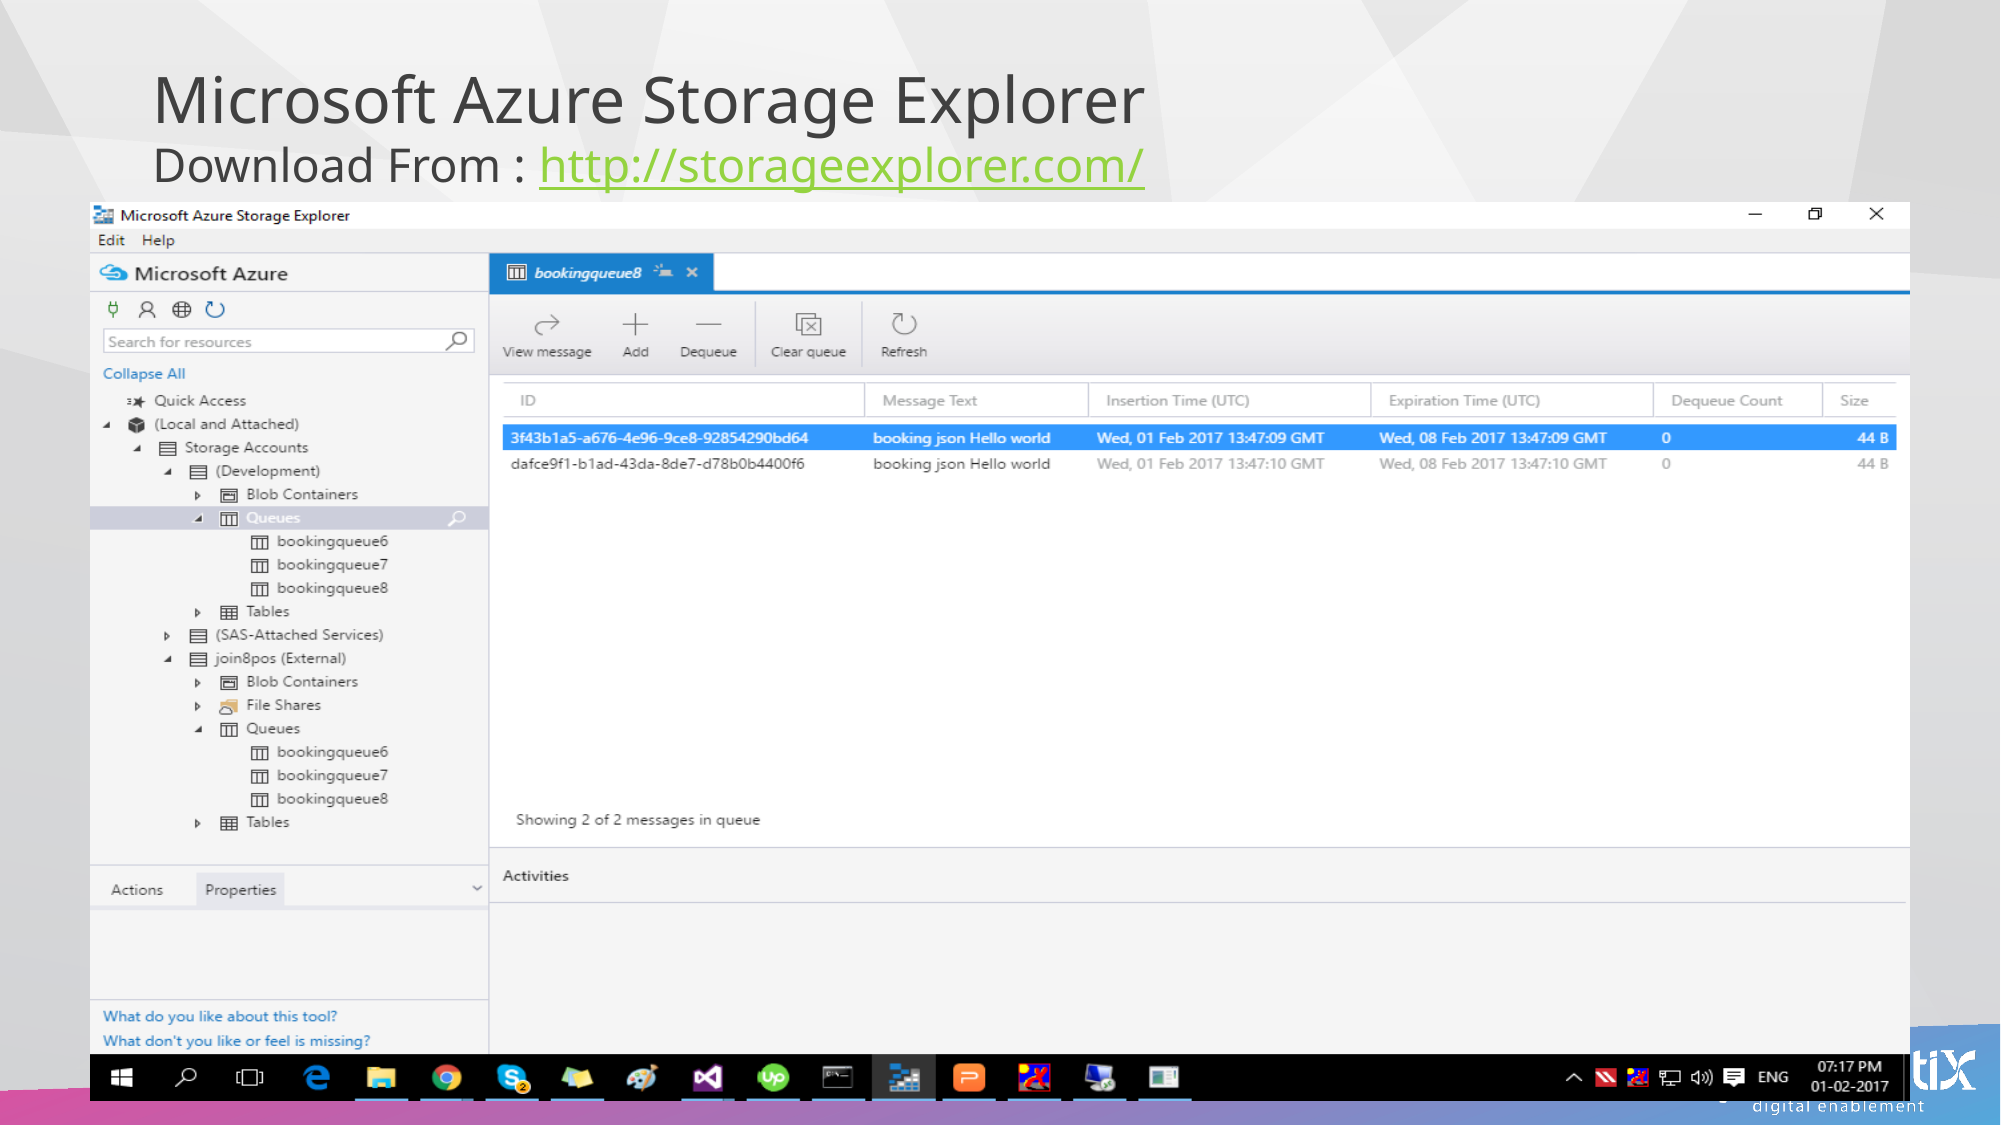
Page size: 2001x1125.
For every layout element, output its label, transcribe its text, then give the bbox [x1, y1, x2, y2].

picture [1687, 1049, 1976, 1116]
title Microsoft Azure Storage Explorer Download From : http://storageexplorer.com/ [137, 59, 1863, 202]
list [90, 202, 1910, 1101]
